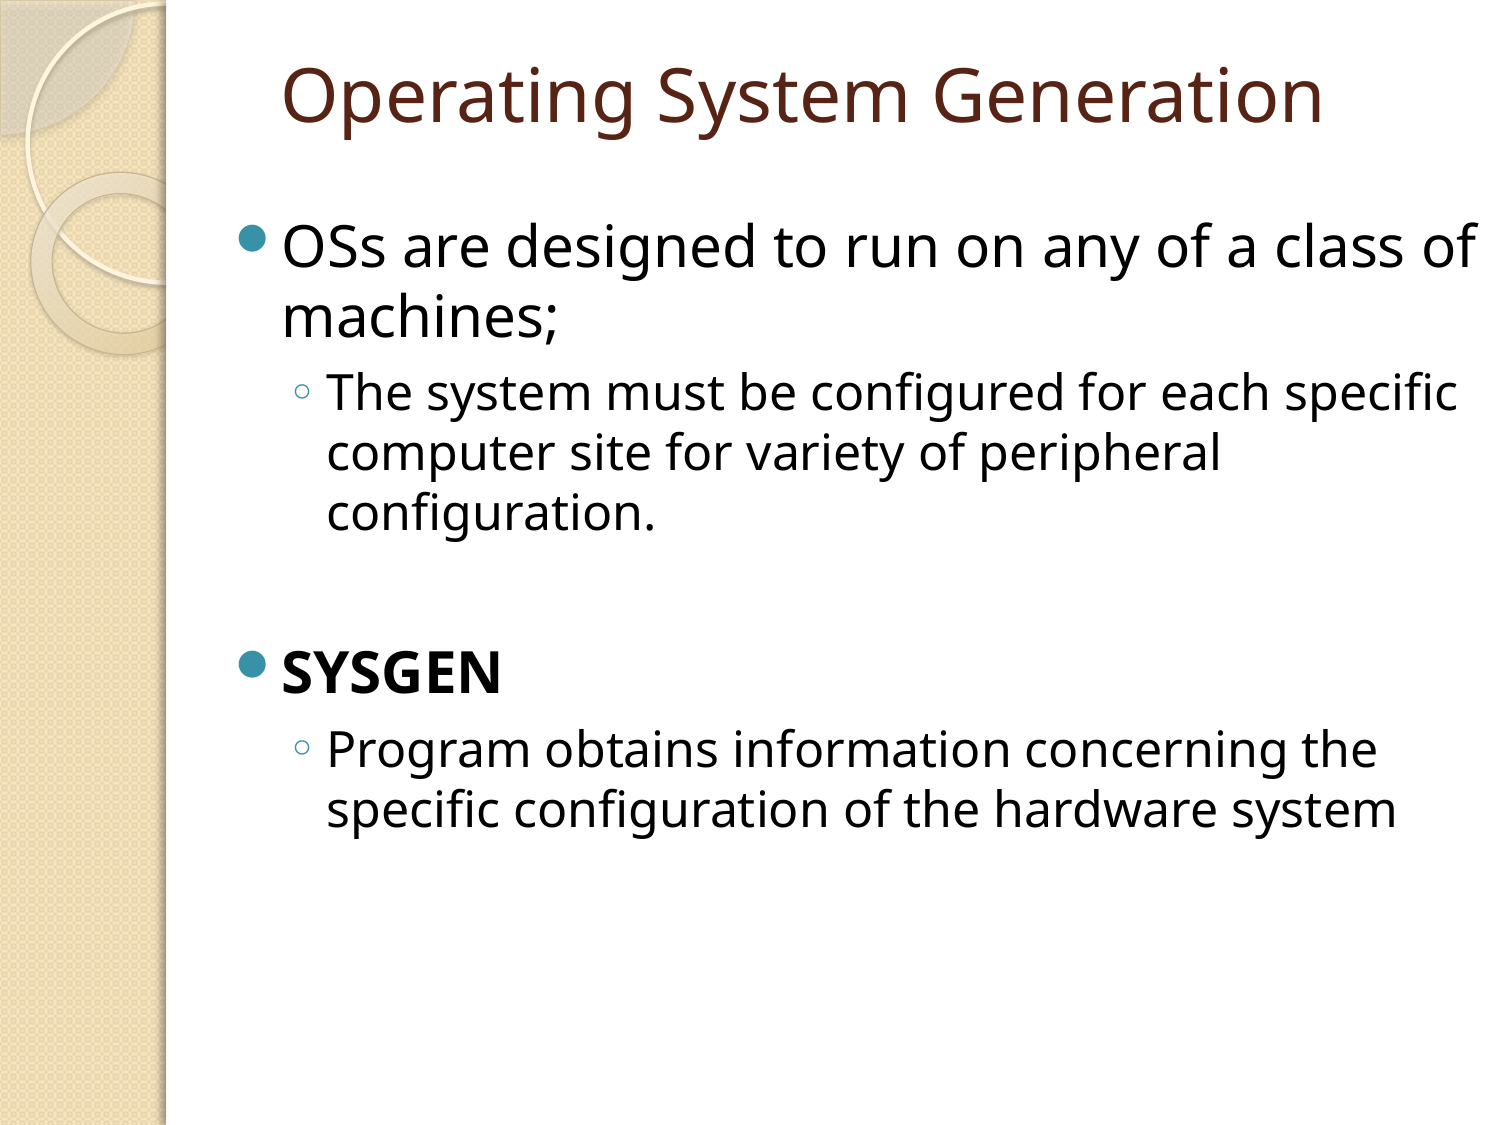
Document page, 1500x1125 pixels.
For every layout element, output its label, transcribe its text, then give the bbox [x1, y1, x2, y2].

list OSs are designed to run on any of a class of machines; The system must be configured for each specific computer site for variety of peripheral configuration. SYSGEN Program obtains information concerning the specific configuration of the hardware system [206, 202, 1500, 1125]
title Operating System Generation [181, 45, 1425, 141]
